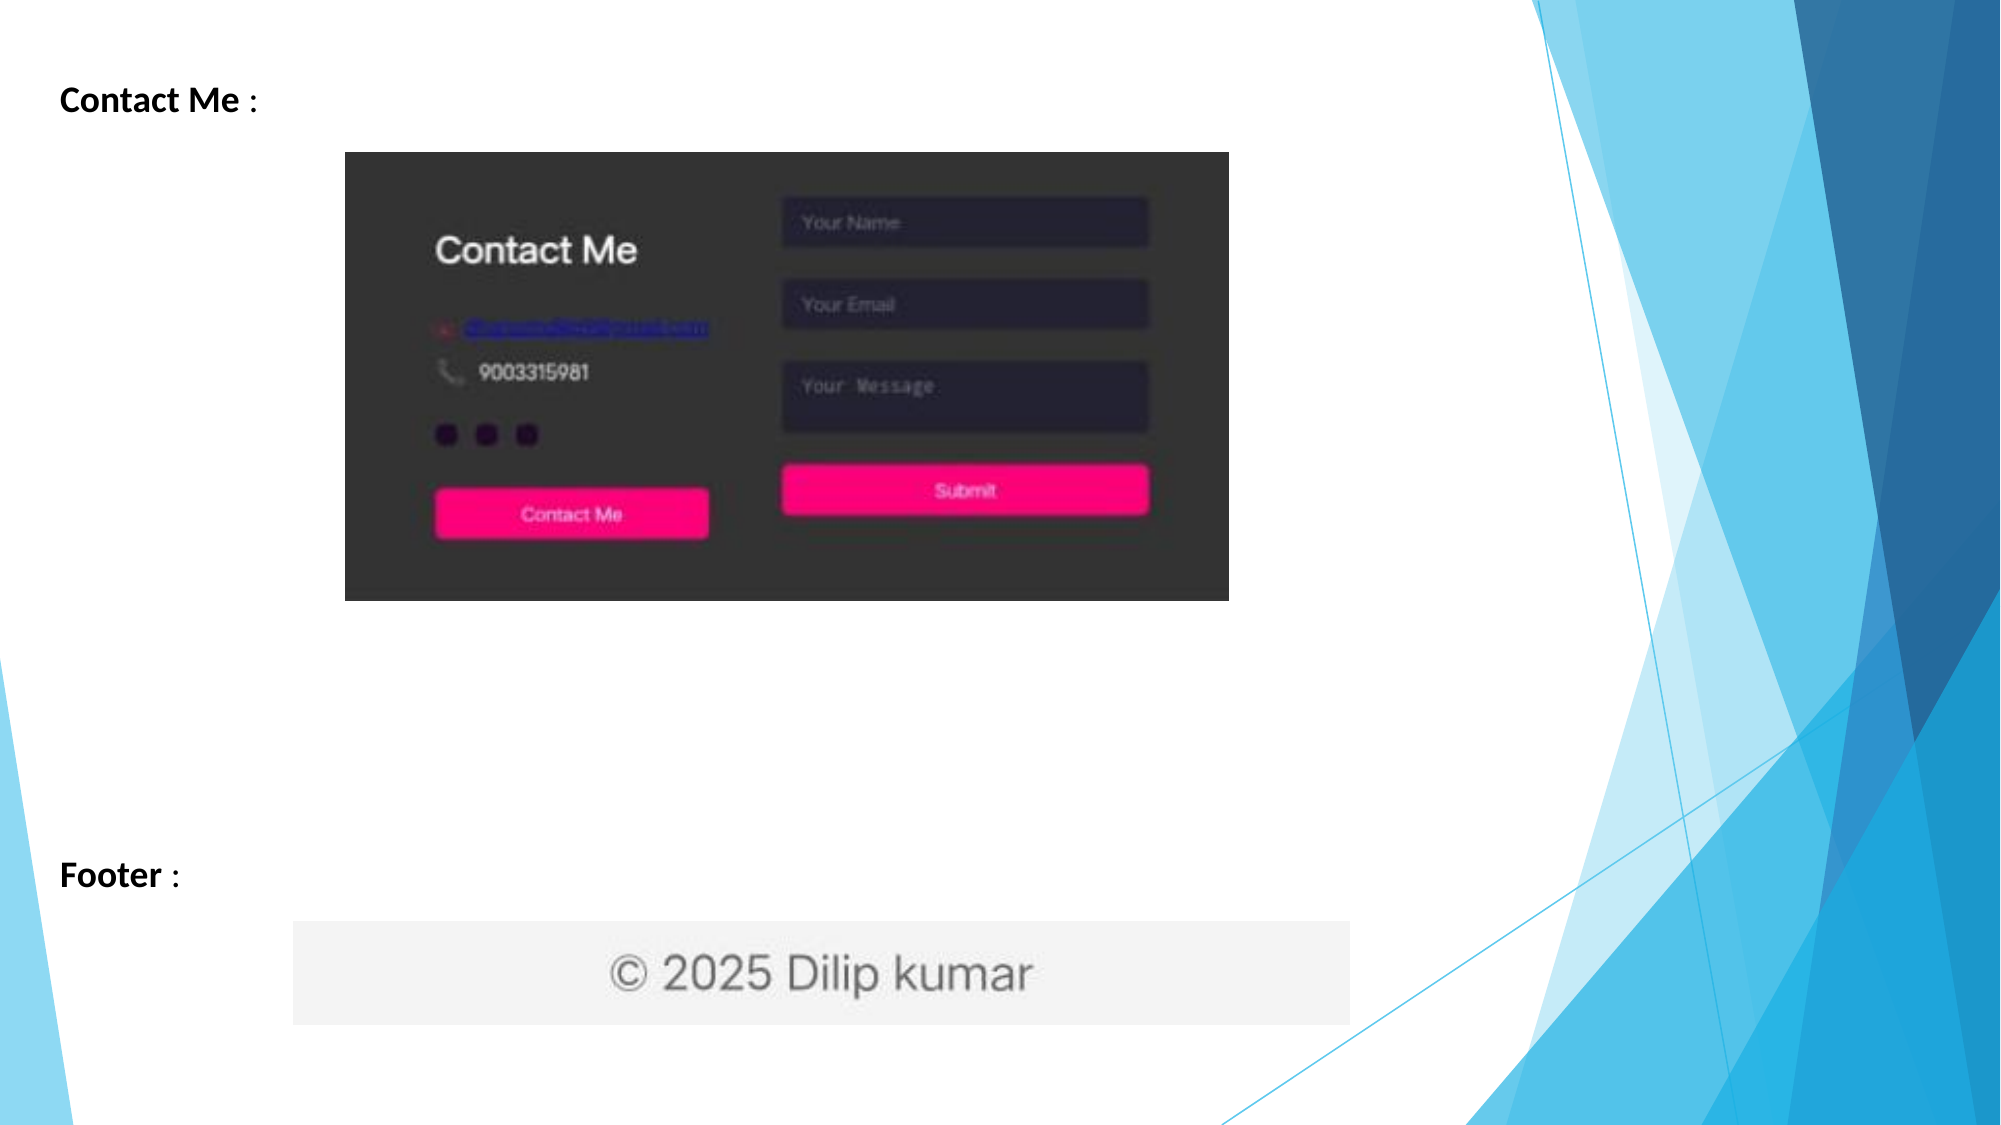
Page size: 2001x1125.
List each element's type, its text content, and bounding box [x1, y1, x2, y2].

text_box Contact Me : [45, 67, 371, 128]
picture [345, 151, 1229, 601]
text_box Footer : [45, 842, 346, 903]
picture [293, 920, 1350, 1025]
